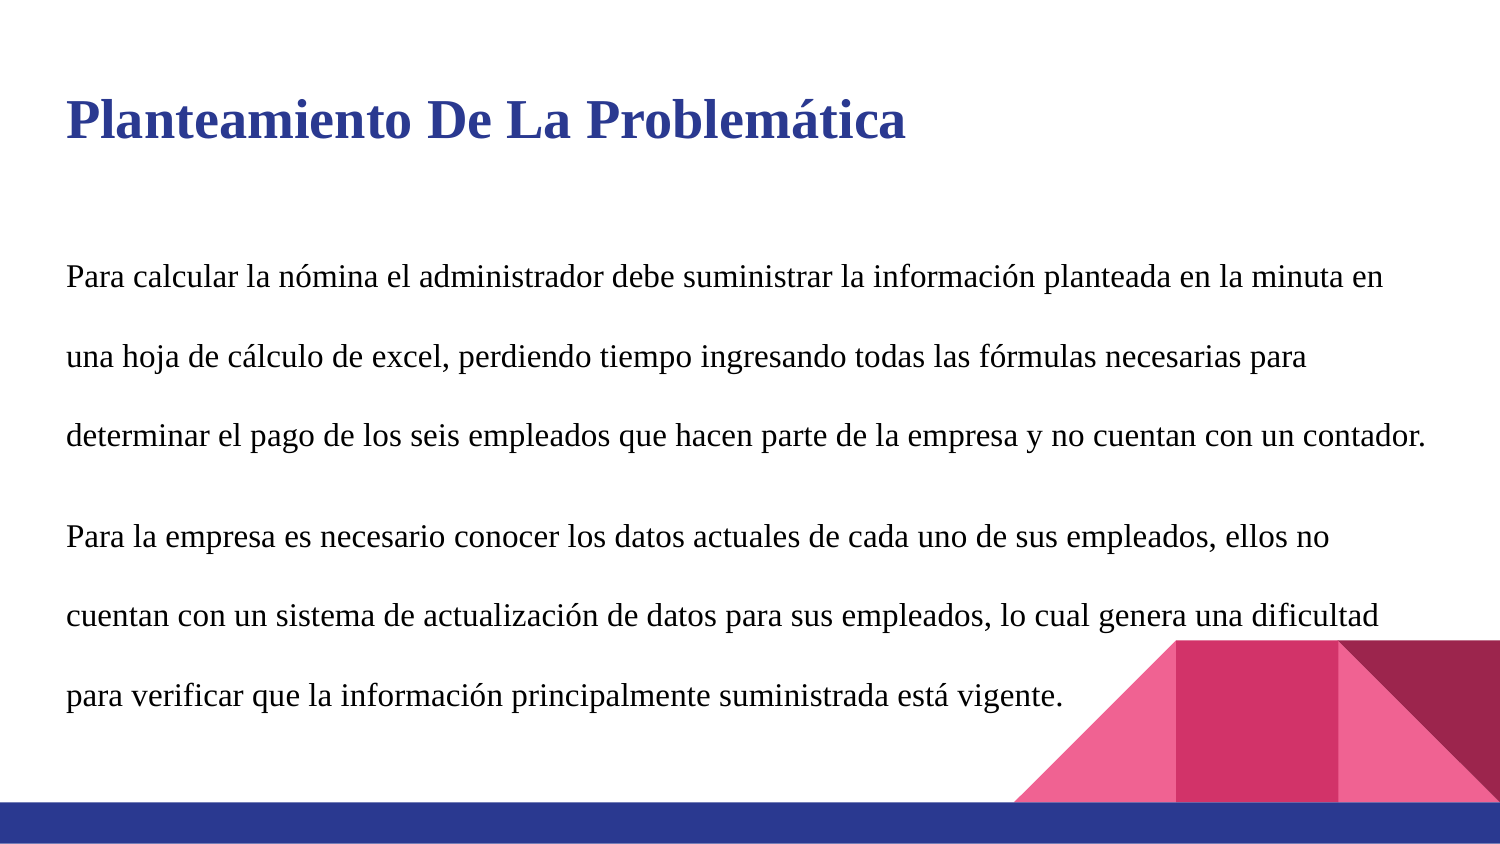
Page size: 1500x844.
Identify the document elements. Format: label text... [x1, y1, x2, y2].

title Planteamiento De La Problemática [51, 67, 1449, 167]
list Para calcular la nómina el administrador debe suministrar la información planteada en la minuta en una hoja de cálculo de excel, perdiendo tiempo ingresando todas las fórmulas necesarias para determinar el pago de los seis empleados que hacen parte de la empresa y no cuentan con un contador. Para la empresa es necesario conocer los datos actuales de cada uno de sus empleados, ellos no cuentan con un sistema de actualización de datos para sus empleados, lo cual genera una dificultad para verificar que la información principalmente suministrada está vigente. [51, 199, 1449, 748]
